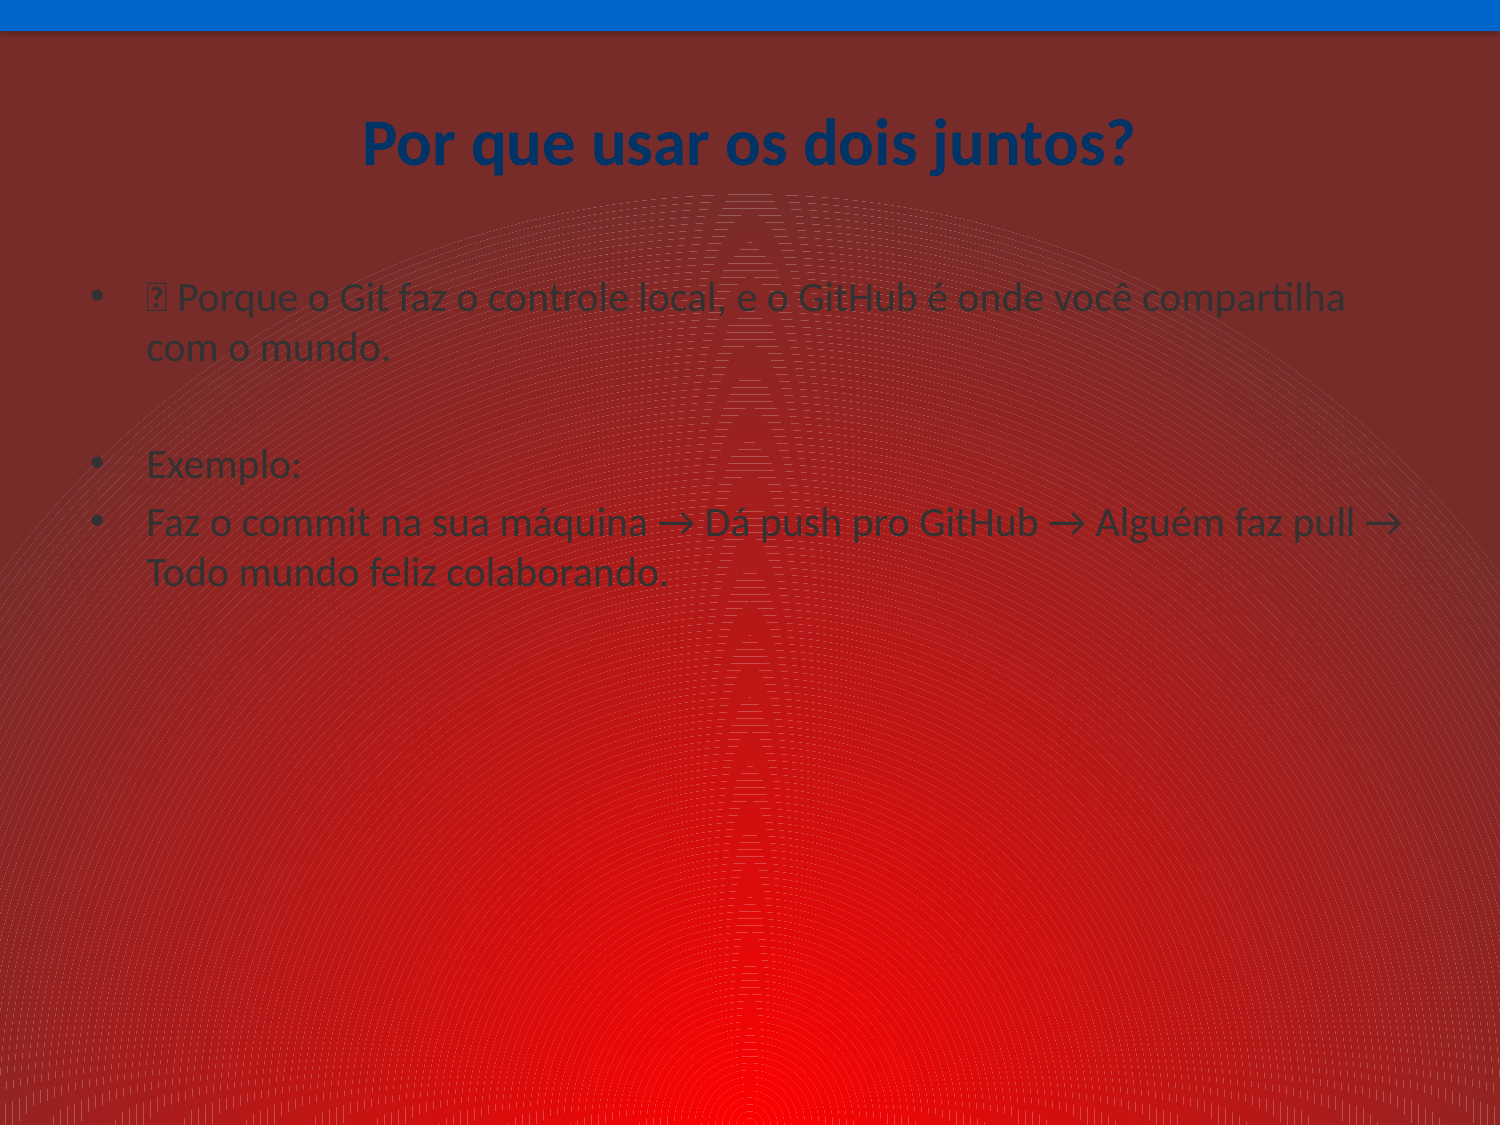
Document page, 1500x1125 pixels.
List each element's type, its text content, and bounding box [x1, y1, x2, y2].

list 💡 Porque o Git faz o controle local, e o GitHub é onde você compartilha com o mundo. Exemplo: Faz o commit na sua máquina → Dá push pro GitHub → Alguém faz pull → Todo mundo feliz colaborando. [75, 262, 1425, 1005]
text_box [0, 0, 1500, 32]
title Por que usar os dois juntos? [75, 45, 1425, 233]
